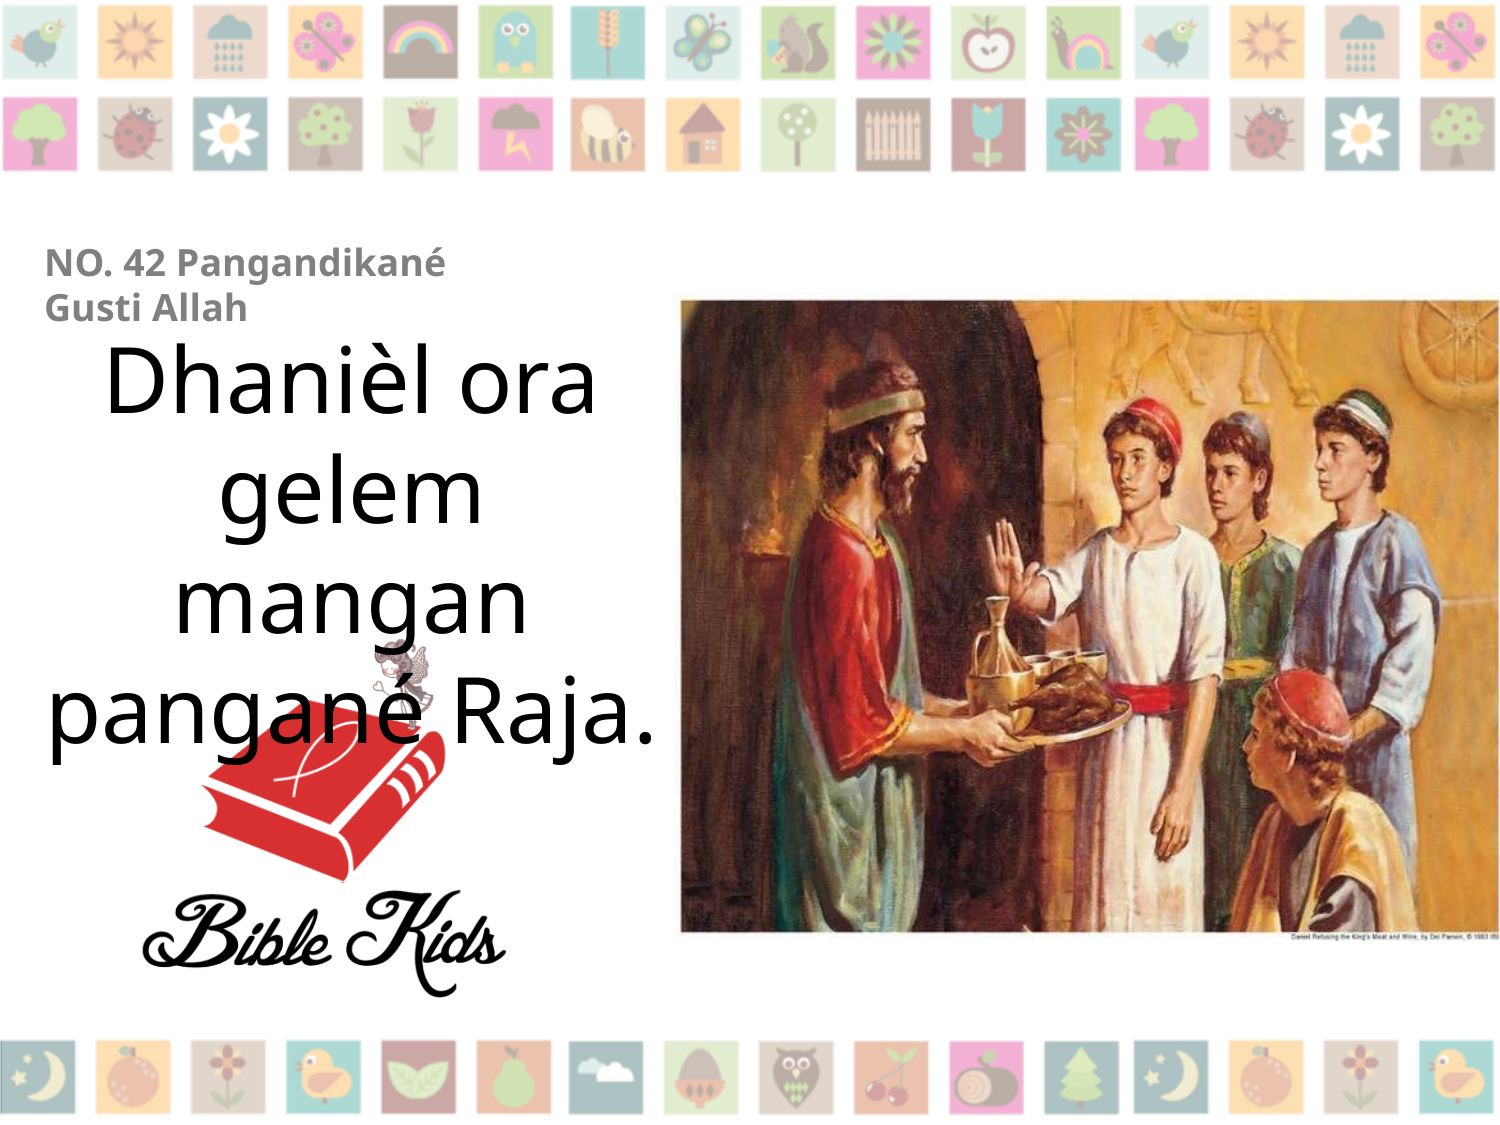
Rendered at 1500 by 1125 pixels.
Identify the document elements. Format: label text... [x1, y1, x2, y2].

picture [674, 292, 1500, 941]
text_box NO. 42 Pangandikané Gusti Allah [29, 231, 543, 314]
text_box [0, 1028, 1500, 1118]
picture [117, 600, 544, 1027]
text_box Dhanièl ora gelem mangan pangané Raja. [29, 314, 668, 769]
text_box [0, 3, 1500, 181]
